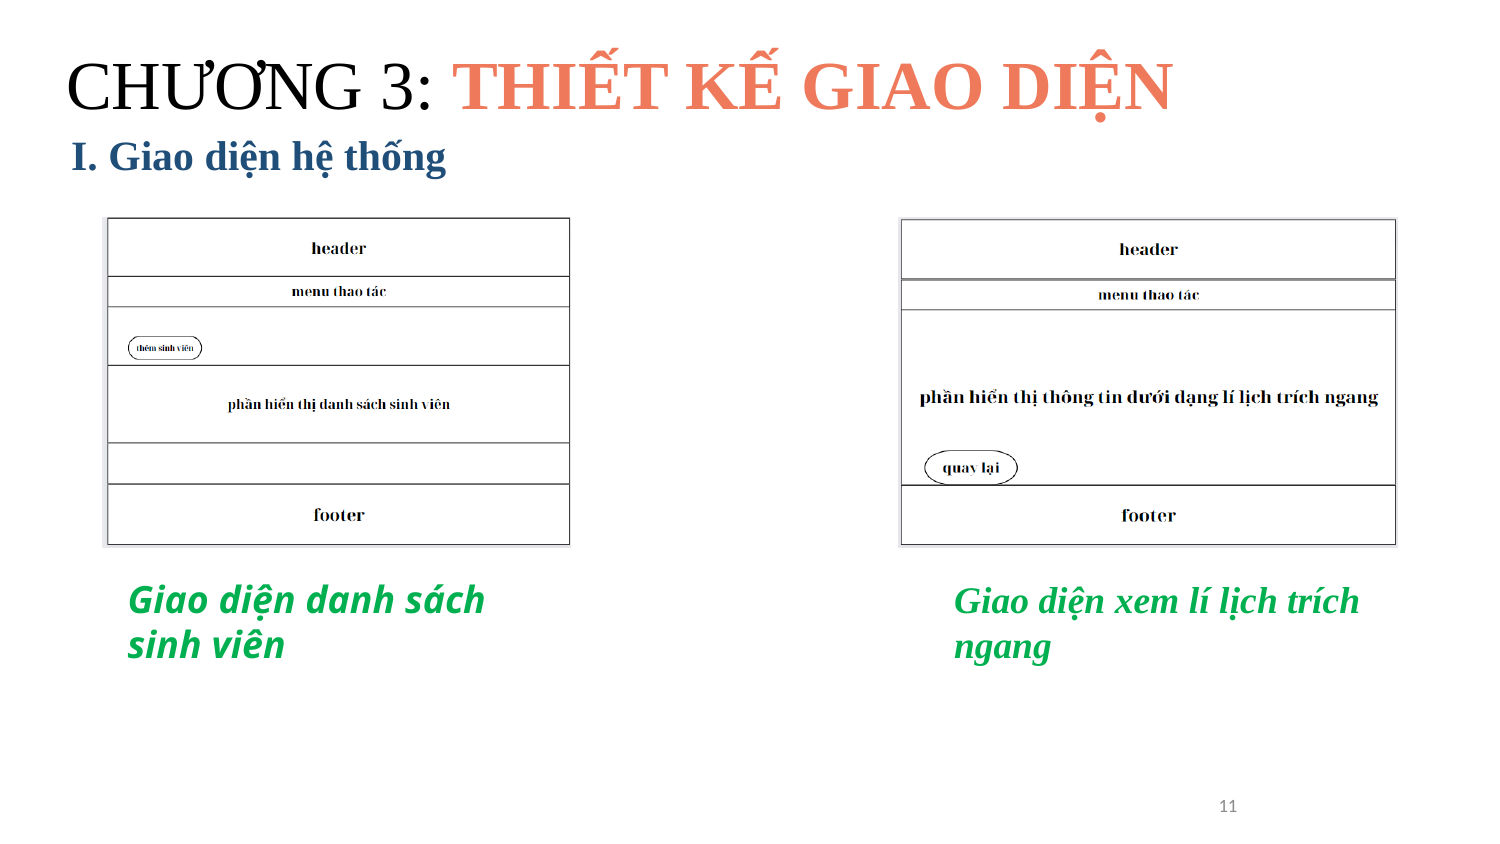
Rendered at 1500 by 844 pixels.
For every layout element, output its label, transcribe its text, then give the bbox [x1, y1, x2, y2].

text_box Giao diện danh sách sinh viên [112, 568, 561, 673]
text_box I. Giao diện hệ thống [56, 128, 1454, 181]
text_box Giao diện xem lí lịch trích ngang [939, 568, 1388, 673]
slide_number 11 [1059, 782, 1397, 827]
picture [898, 217, 1398, 548]
title CHƯƠNG 3: THIẾT KẾ GIAO DIỆN [51, 35, 1449, 136]
picture [102, 217, 571, 548]
